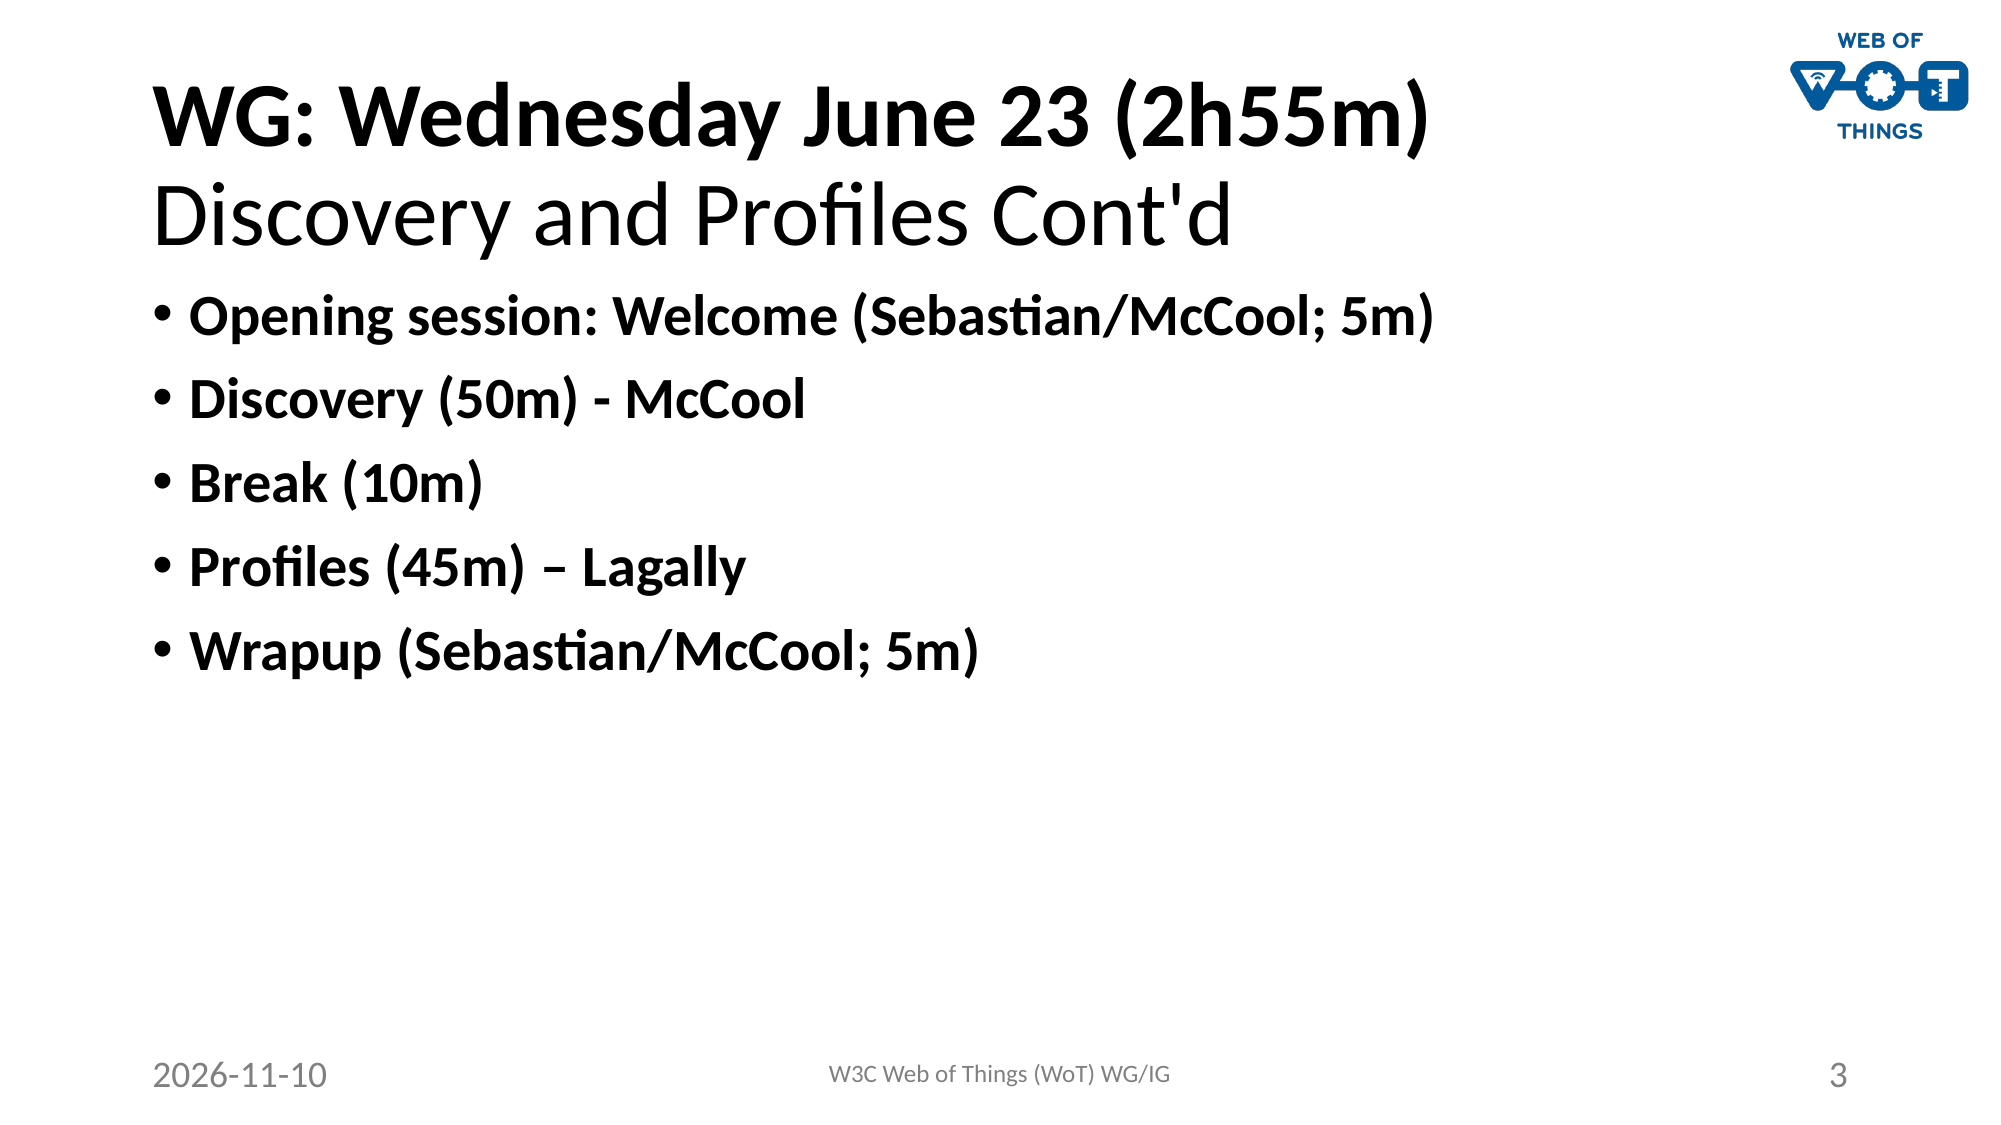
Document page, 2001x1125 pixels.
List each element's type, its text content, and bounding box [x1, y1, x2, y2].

footer W3C Web of Things (WoT) WG/IG [662, 1042, 1338, 1103]
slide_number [137, 1042, 588, 1103]
picture [1773, 22, 1985, 149]
slide_number 3 [1412, 1042, 1863, 1103]
title WG: Wednesday June 23 (2h55m) Discovery and Profiles Cont'd [137, 59, 1863, 277]
list Opening session: Welcome (Sebastian/McCool; 5m) Discovery (50m) - McCool Break (10m) Profiles (45m) – Lagally Wrapup (Sebastian/McCool; 5m) [137, 277, 1863, 1014]
